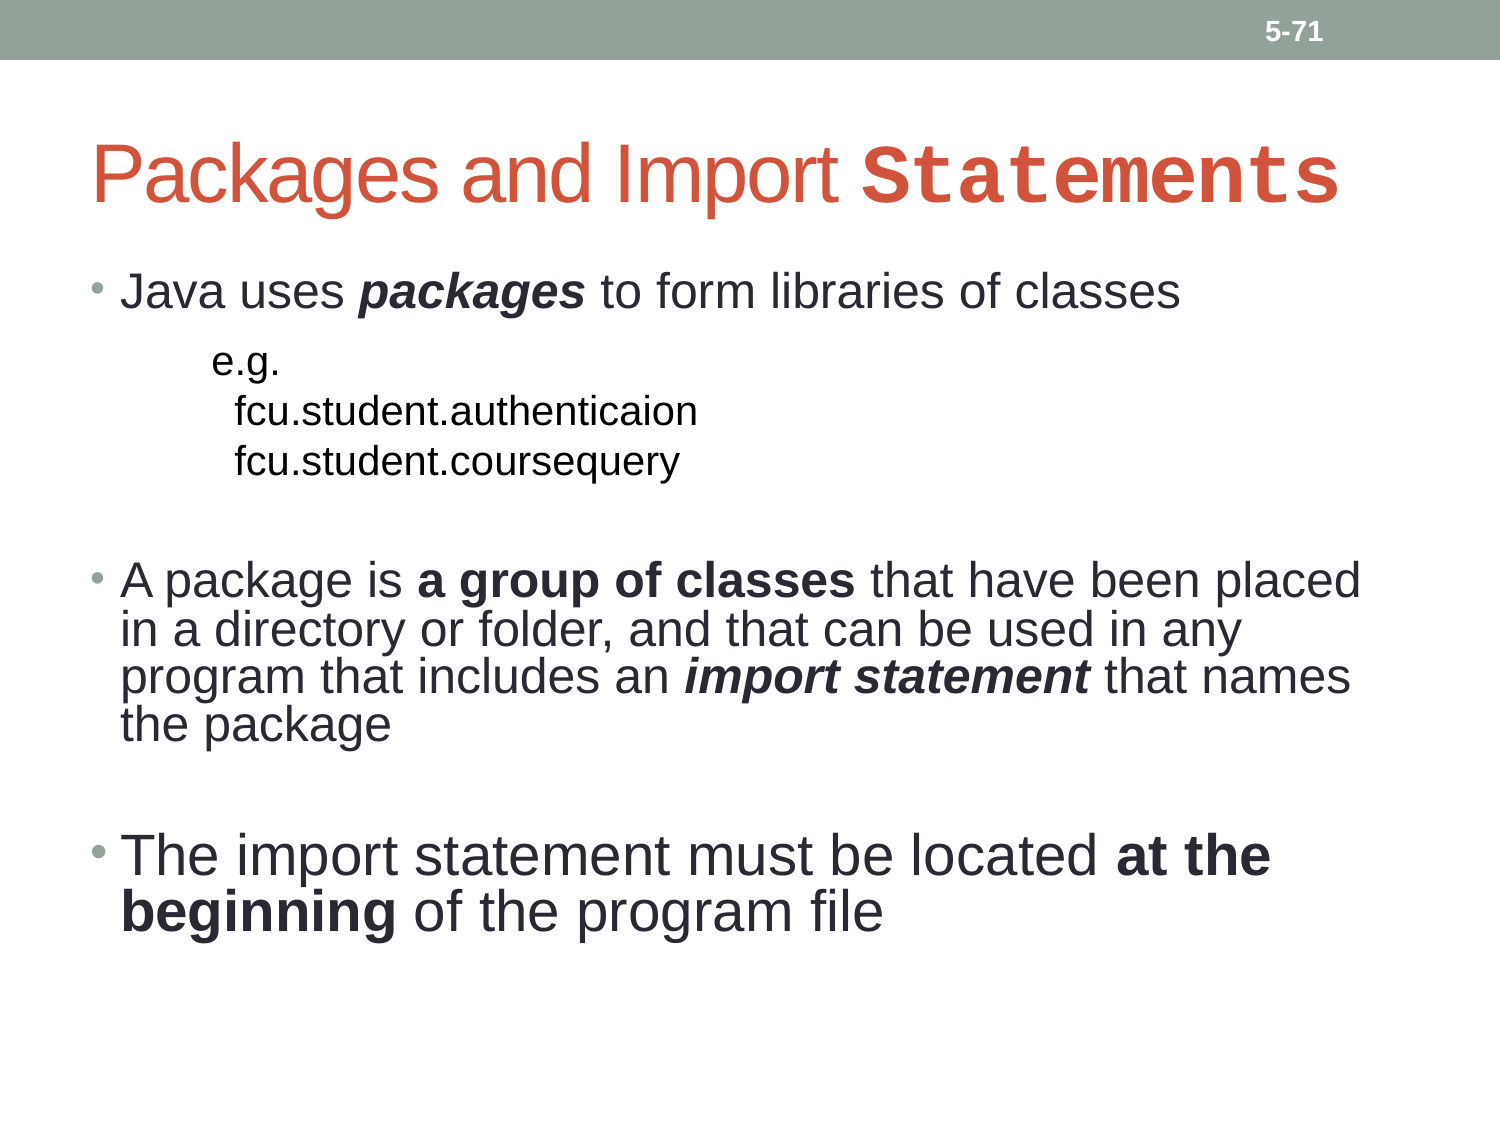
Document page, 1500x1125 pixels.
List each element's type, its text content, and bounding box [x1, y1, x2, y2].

text_box e.g. fcu.student.authenticaion fcu.student.coursequery [196, 326, 714, 492]
slide_number 5-71 [1250, 3, 1425, 57]
title Packages and Import Statements [75, 87, 1425, 250]
list Java uses packages to form libraries of classes A package is a group of classes that have been placed in a directory or folder, and that can be used in any program that includes an import statement that names the package The import statement must be located at the beginning of the program file [75, 262, 1425, 1063]
